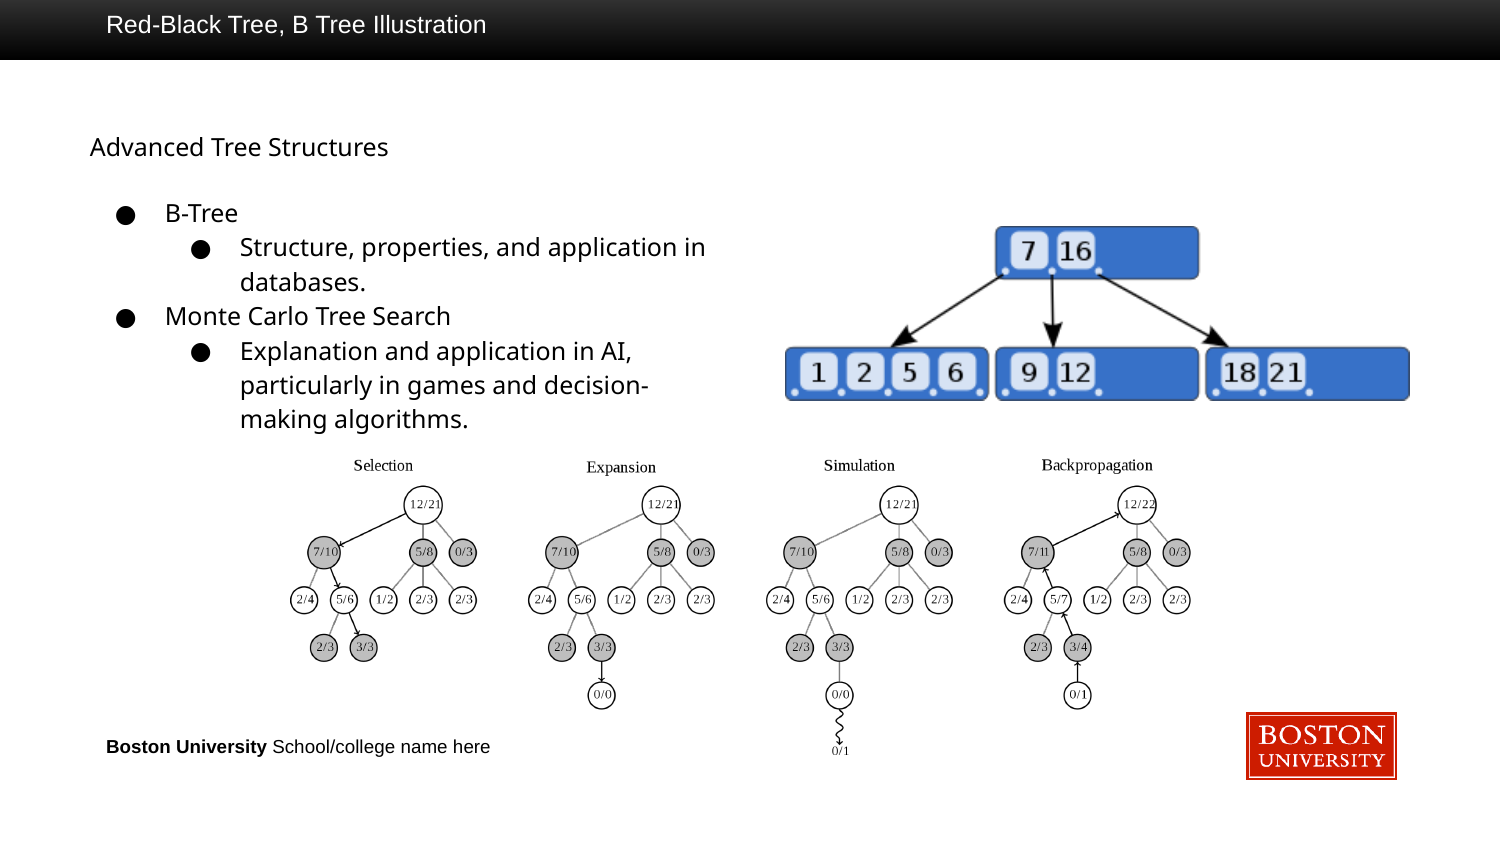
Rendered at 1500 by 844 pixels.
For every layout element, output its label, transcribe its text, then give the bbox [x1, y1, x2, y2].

text_box Red-Black Tree, B Tree Illustration [91, 4, 929, 55]
picture [1246, 712, 1397, 780]
picture [290, 455, 1191, 757]
picture [784, 226, 1411, 401]
text_box Advanced Tree Structures B-Tree Structure, properties, and application in databases. Monte Carlo Tree Search Explanation and application in AI, particularly in games and decision-making algorithms. [74, 112, 734, 533]
